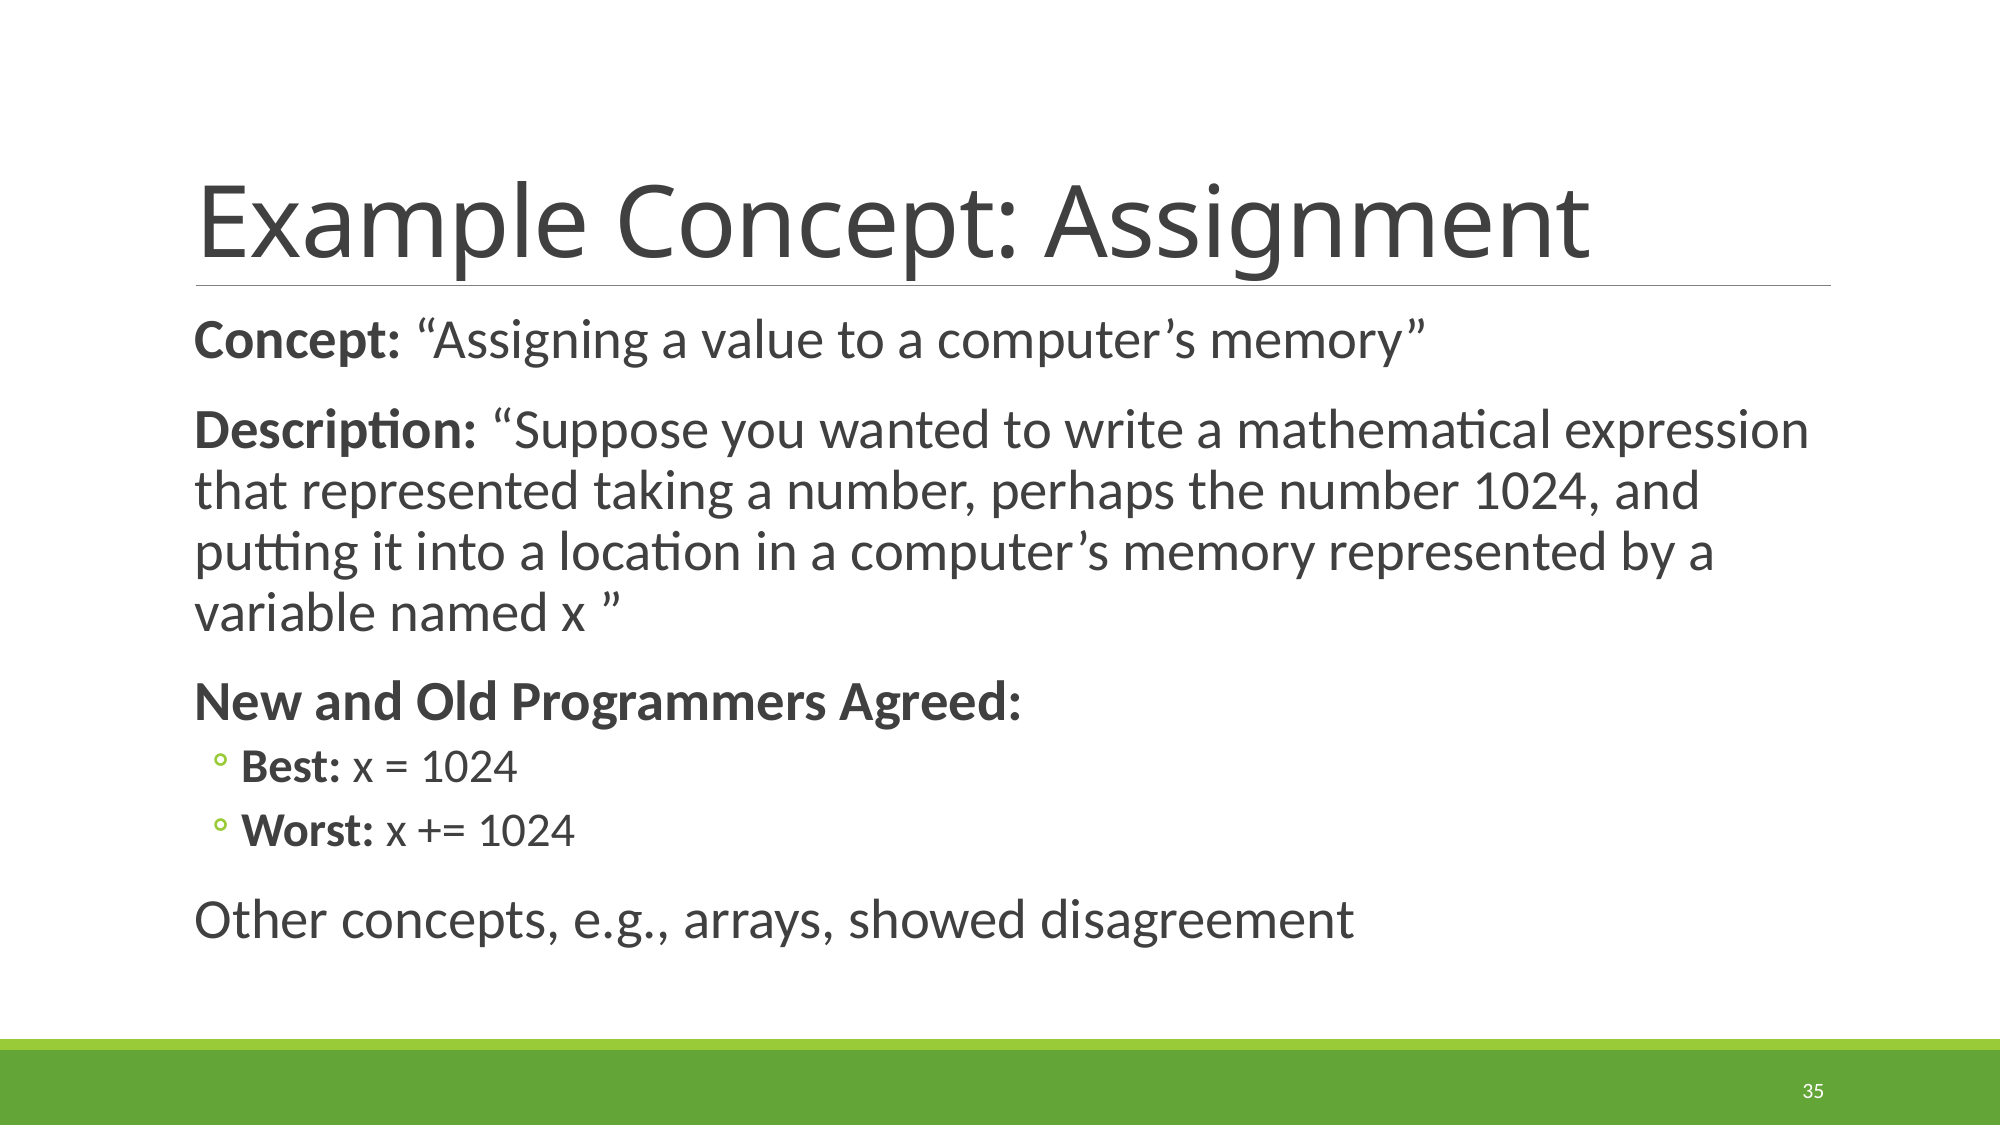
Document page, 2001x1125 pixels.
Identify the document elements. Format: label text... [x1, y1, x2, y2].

title Example Concept: Assignment [180, 47, 1830, 285]
list Concept: “Assigning a value to a computer’s memory” Description: “Suppose you wanted to write a mathematical expression that represented taking a number, perhaps the number 1024, and putting it into a location in a computer’s memory represented by a variable named x ” New and Old Programmers Agreed: Best: x = 1024 Worst: x += 1024 Other concepts, e.g., arrays, showed disagreement [180, 302, 1830, 963]
slide_number 35 [1624, 1059, 1840, 1120]
